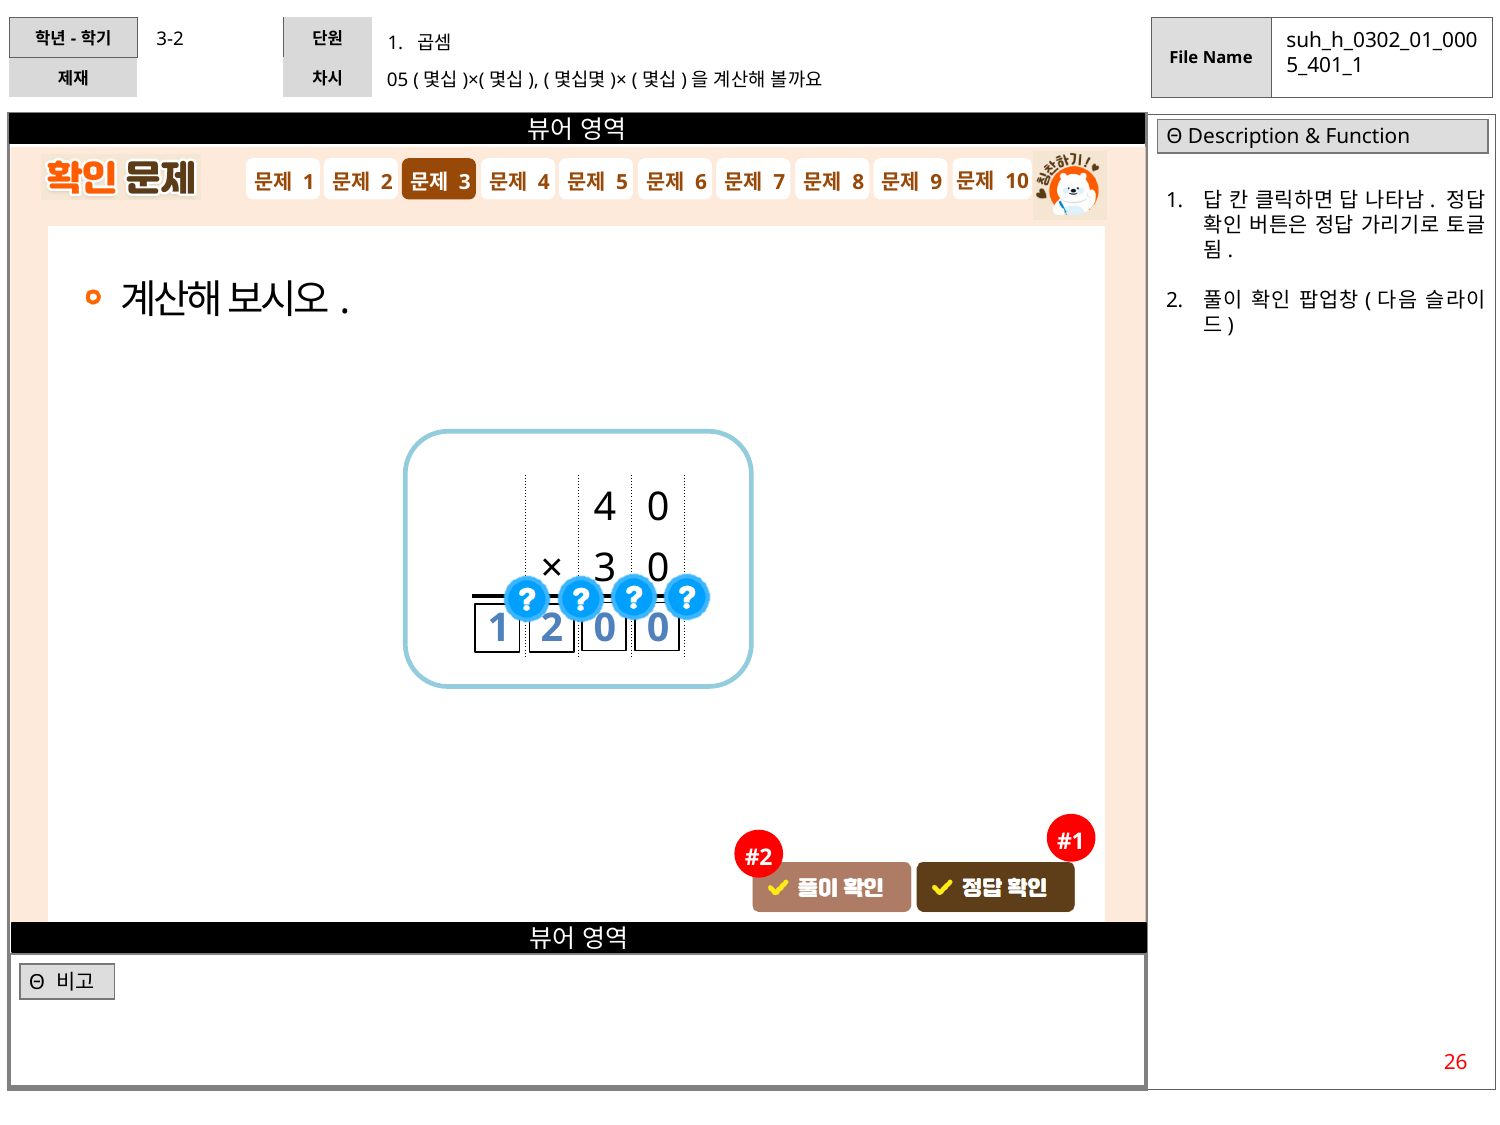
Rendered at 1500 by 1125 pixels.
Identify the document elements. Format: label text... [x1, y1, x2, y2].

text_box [581, 567, 664, 651]
picture [41, 154, 201, 200]
text_box #1 [1044, 811, 1098, 862]
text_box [474, 569, 557, 653]
picture [82, 285, 103, 307]
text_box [664, 567, 717, 651]
text_box suh_h_0302_01_0005_401_1 [1271, 18, 1500, 84]
text_box #2 [732, 827, 786, 876]
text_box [239, 147, 1052, 200]
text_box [557, 569, 612, 653]
picture [1033, 151, 1107, 220]
table_header Θ Description & Function [1158, 120, 1487, 152]
text_box 답 칸 클릭하면 답 나타남. 정답 확인 버튼은 정답 가리기로 토글 됨. 풀이 확인 팝업창(다음 슬라이드) [1151, 179, 1500, 369]
text_box [403, 429, 754, 689]
picture [915, 858, 1078, 913]
text_box 계산해 보시오. [105, 266, 1109, 329]
picture [749, 858, 912, 914]
